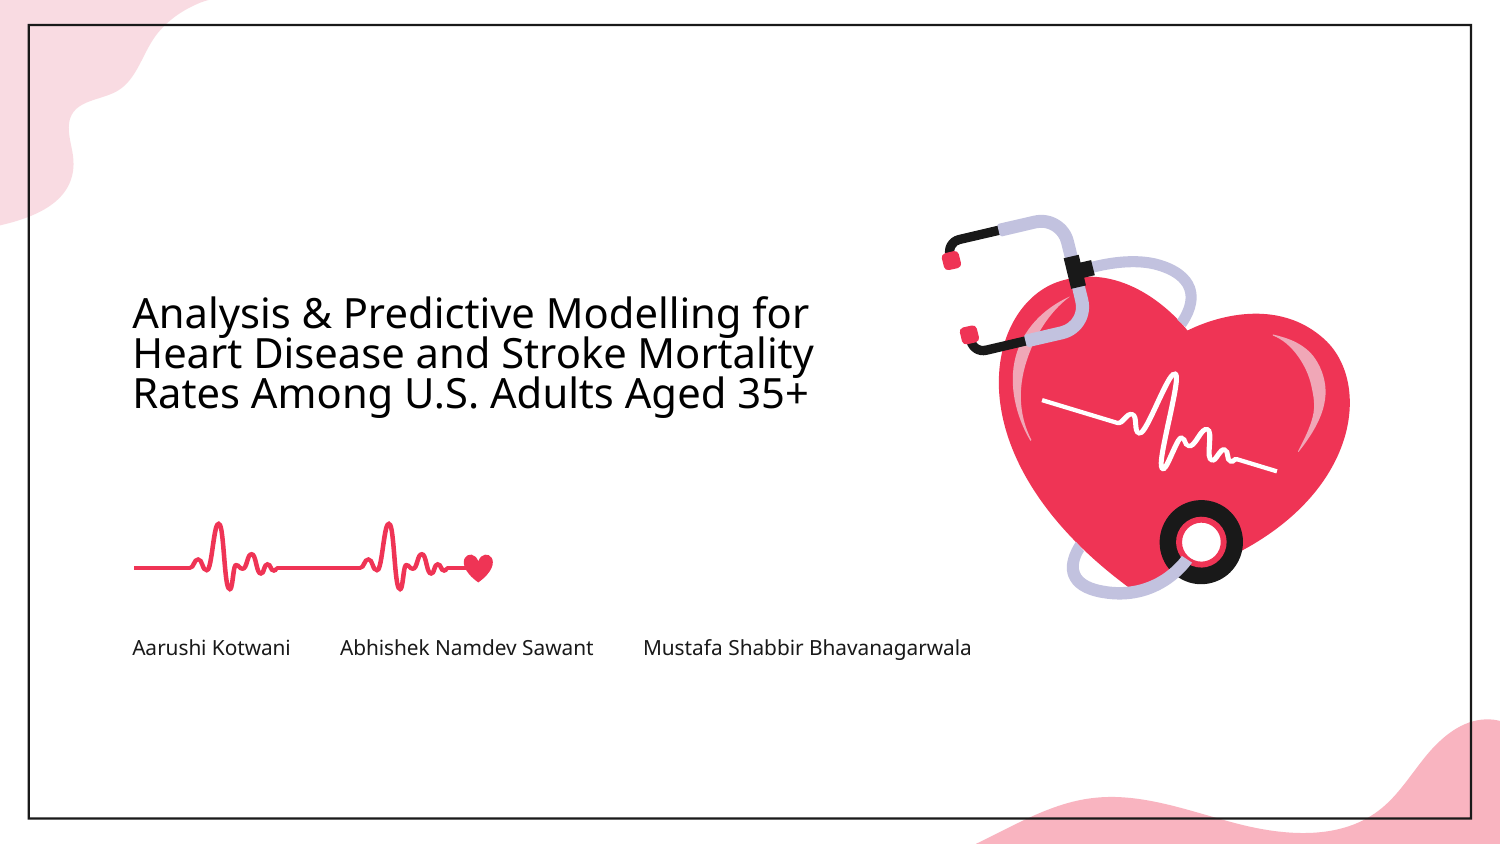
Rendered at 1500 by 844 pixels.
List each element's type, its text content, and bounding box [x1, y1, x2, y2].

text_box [907, 162, 1402, 638]
title Analysis & Predictive Modelling for Heart Disease and Stroke Mortality Rates Among U.S. Adults Aged 35+ [117, 178, 902, 536]
subtitle Aarushi Kotwani Abhishek Namdev Sawant Mustafa Shabbir Bhavanagarwala [117, 598, 1013, 697]
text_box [135, 522, 493, 591]
